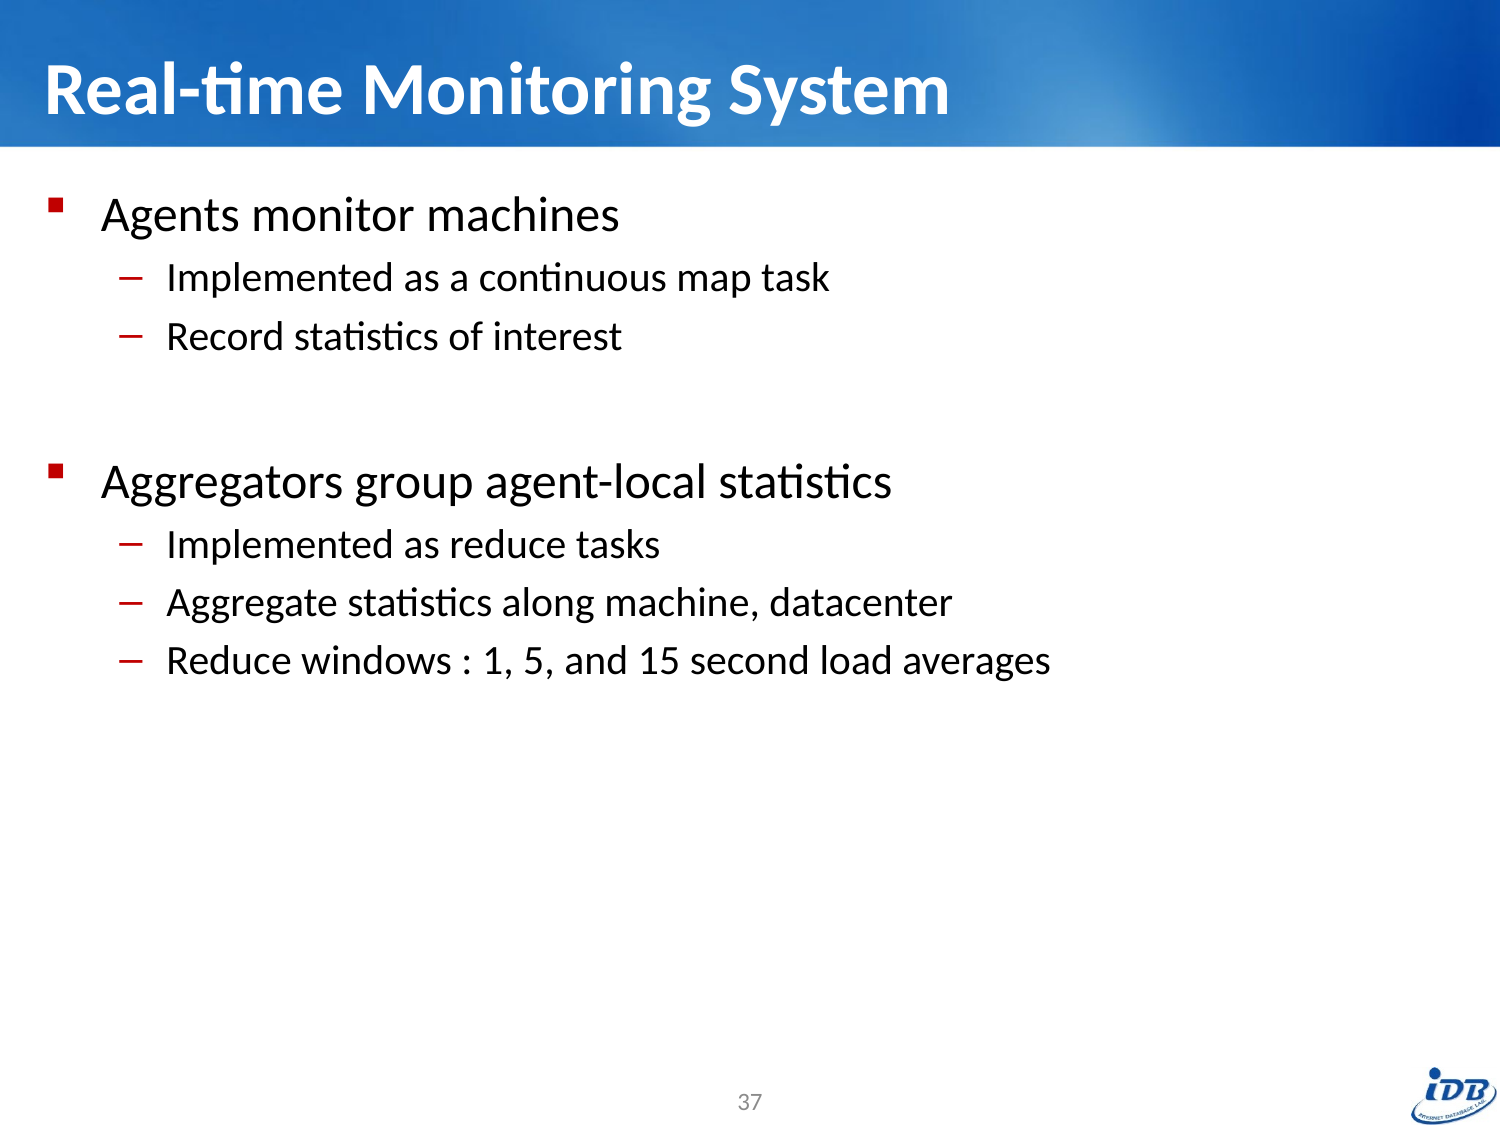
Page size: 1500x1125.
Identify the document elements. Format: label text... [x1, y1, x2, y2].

list Agents monitor machines Implemented as a continuous map task Record statistics of interest Aggregators group agent-local statistics Implemented as reduce tasks Aggregate statistics along machine, datacenter Reduce windows : 1, 5, and 15 second load averages [29, 174, 1471, 1071]
title Real-time Monitoring System [29, 19, 1471, 149]
picture [0, 0, 1500, 1125]
slide_number 37 [684, 1082, 816, 1118]
